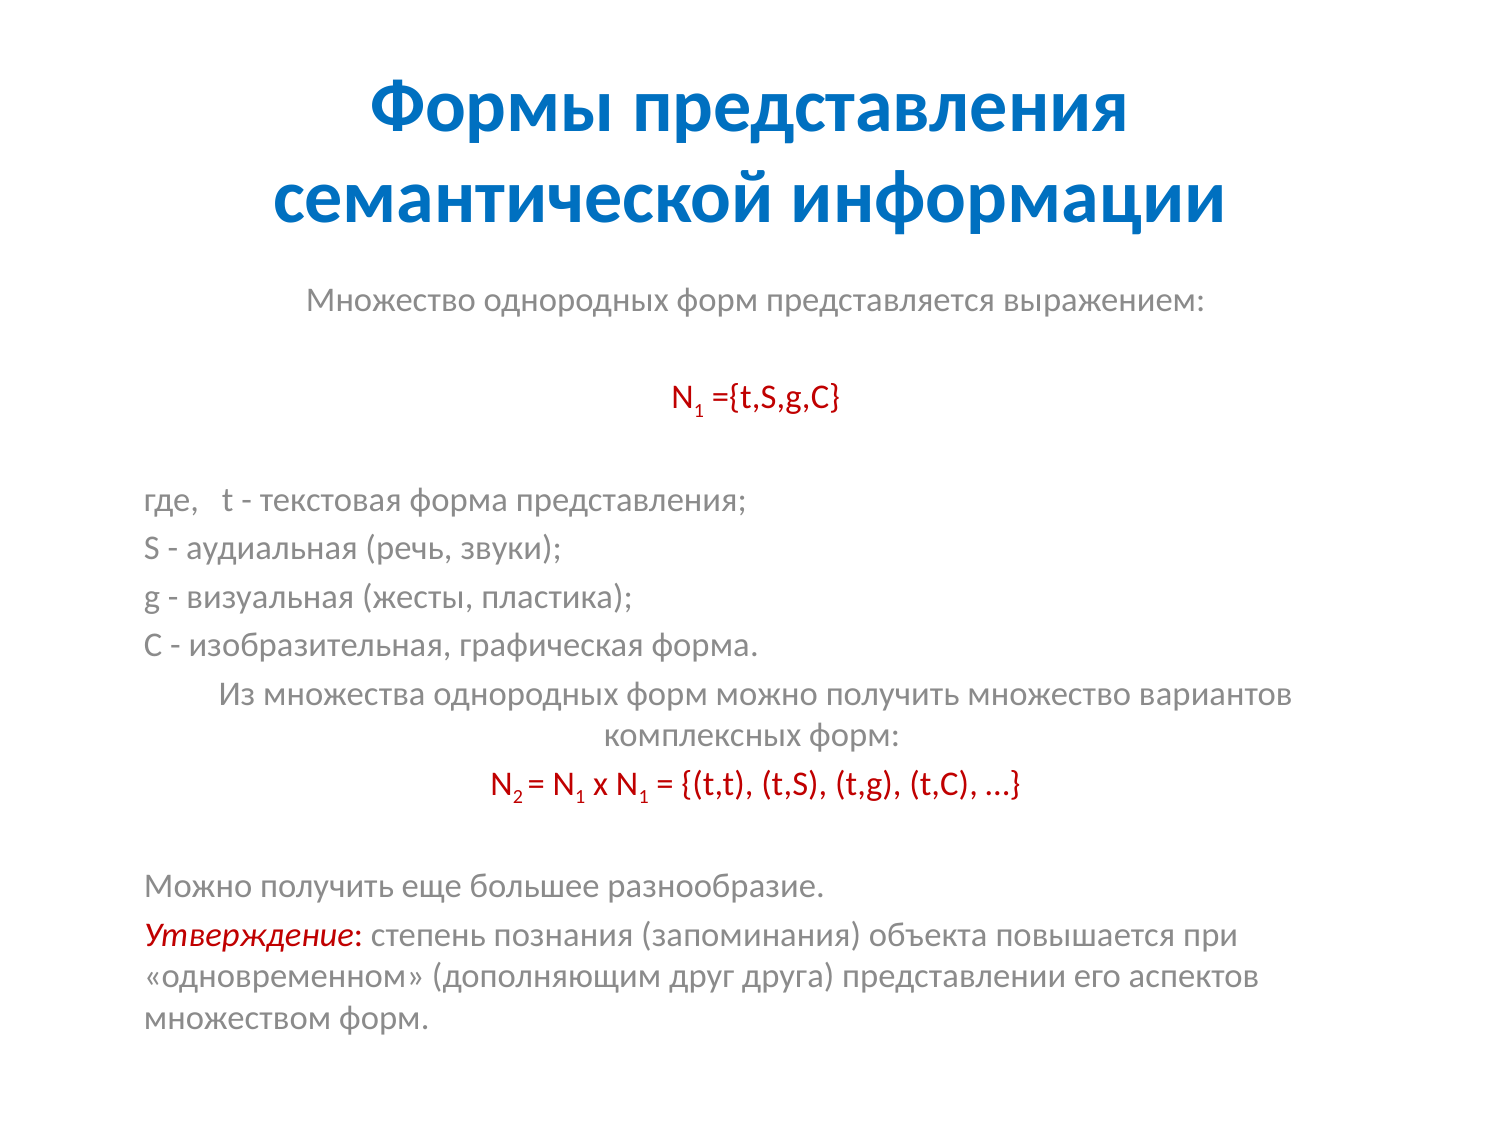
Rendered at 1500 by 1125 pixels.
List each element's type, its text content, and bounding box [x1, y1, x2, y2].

title Формы представления семантической информации [112, 46, 1388, 247]
subtitle Множество однородных форм представляется выражением: N1 ={t,S,g,C} где, t - текстовая форма представления; S - аудиальная (речь, звуки); g - визуальная (жесты, пластика); С - изобразительная, графическая форма. Из множества однородных форм можно получить множество вариантов комплексных форм: N2 = N1 x N1 = {(t,t), (t,S), (t,g), (t,C), …} Можно получить еще большее разнообразие. Утверждение: степень познания (запоминания) объекта повышается при «одновременном» (дополняющим друг друга) представлении его аспектов множеством форм. [128, 269, 1383, 1055]
